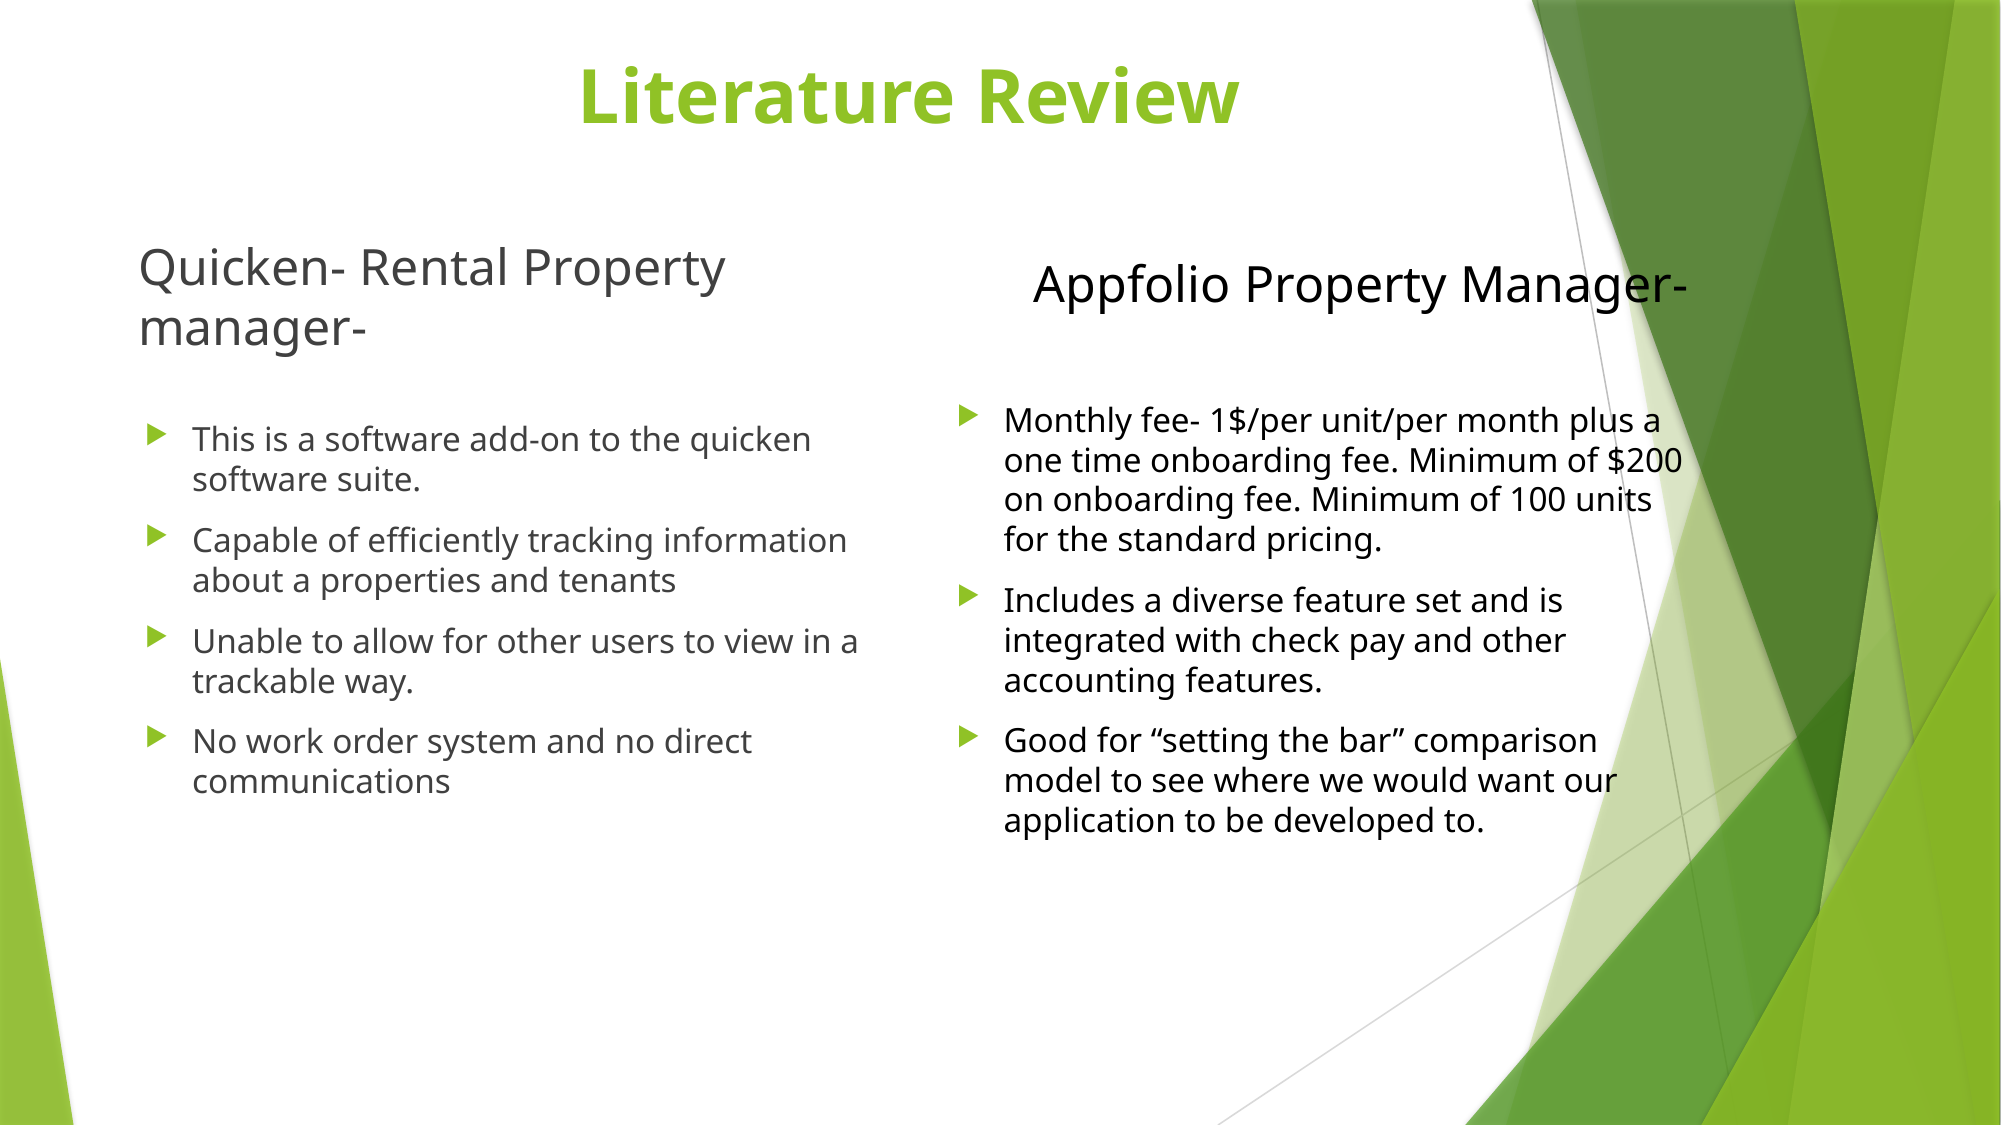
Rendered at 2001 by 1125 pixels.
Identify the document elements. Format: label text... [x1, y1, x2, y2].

list Appfolio Property Manager- [1018, 265, 1870, 401]
list Quicken- Rental Property manager- [123, 228, 893, 364]
list This is a software add-on to the quicken software suite. Capable of efficiently tracking information about a properties and tenants Unable to allow for other users to view in a trackable way. No work order system and no direct communications [55, 410, 902, 1016]
list Monthly fee- 1$/per unit/per month plus a one time onboarding fee. Minimum of $200 on onboarding fee. Minimum of 100 units for the standard pricing. Includes a diverse feature set and is integrated with check pay and other accounting features. Good for “setting the bar” comparison model to see where we would want our application to be developed to. [866, 391, 1717, 996]
title Literature Review [46, 41, 1772, 259]
